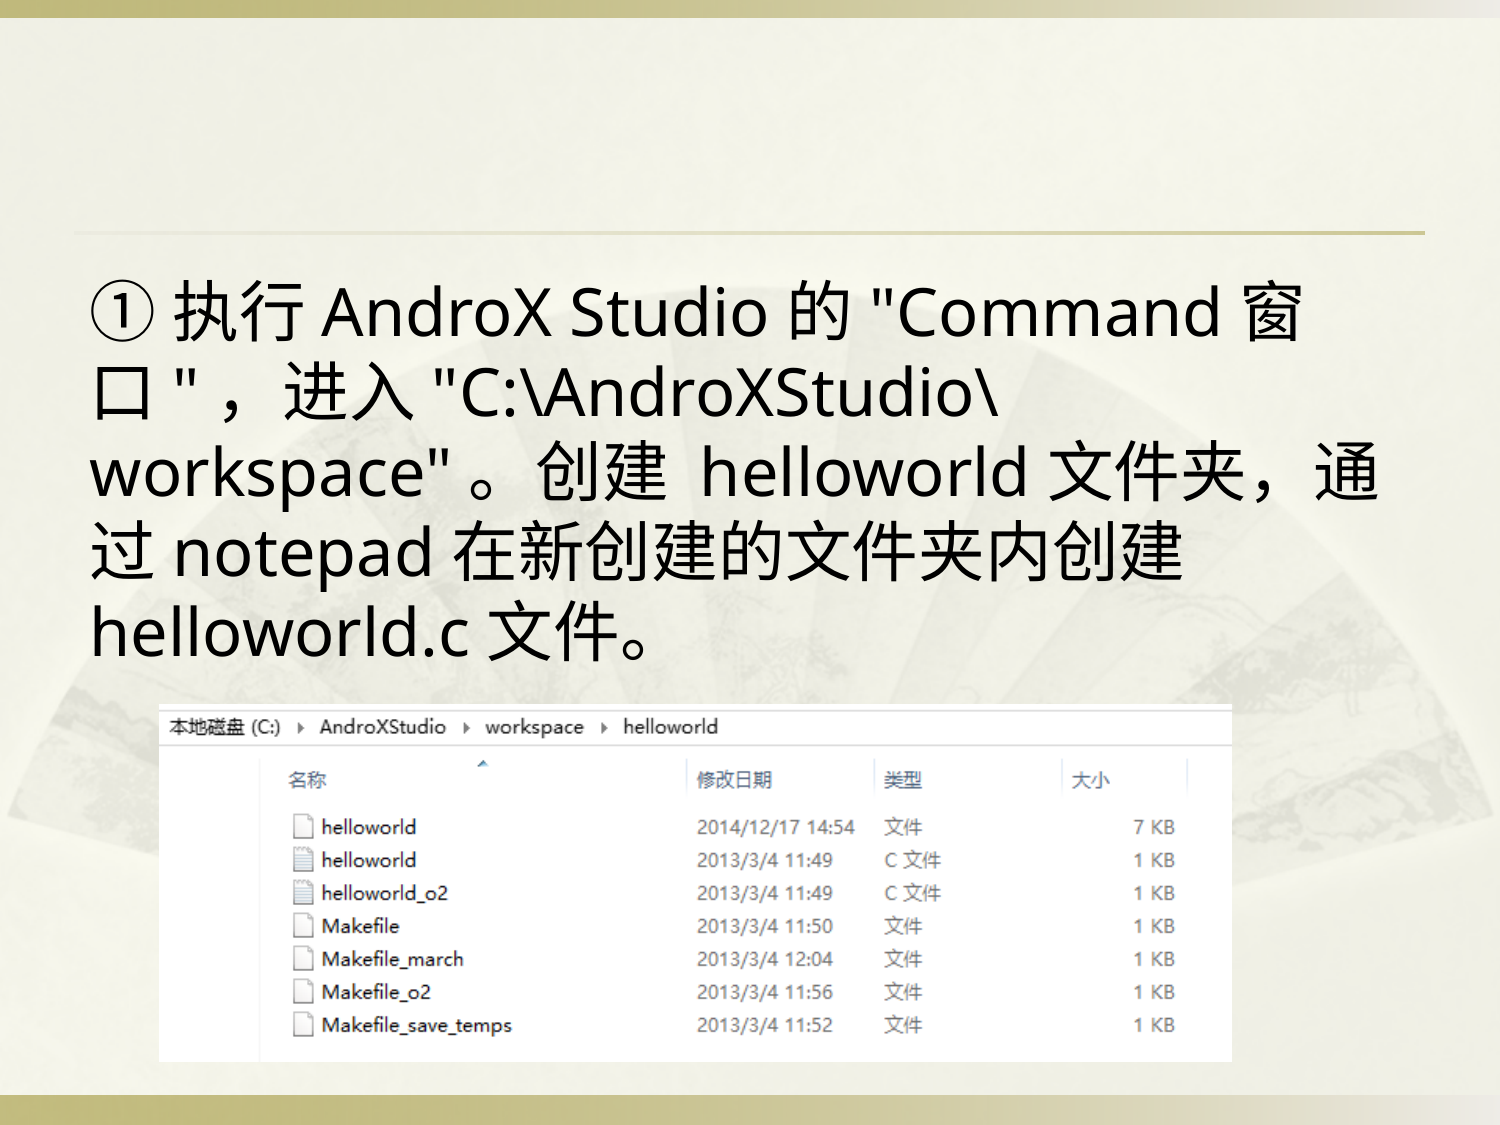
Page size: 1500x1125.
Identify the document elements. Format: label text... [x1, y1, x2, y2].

picture [158, 704, 1232, 1062]
list ①执行AndroX Studio的"Command窗口"，进入"C:\AndroXStudio\workspace"。创建 helloworld文件夹，通过notepad在新创建的文件夹内创建helloworld.c文件。 [75, 262, 1425, 1032]
